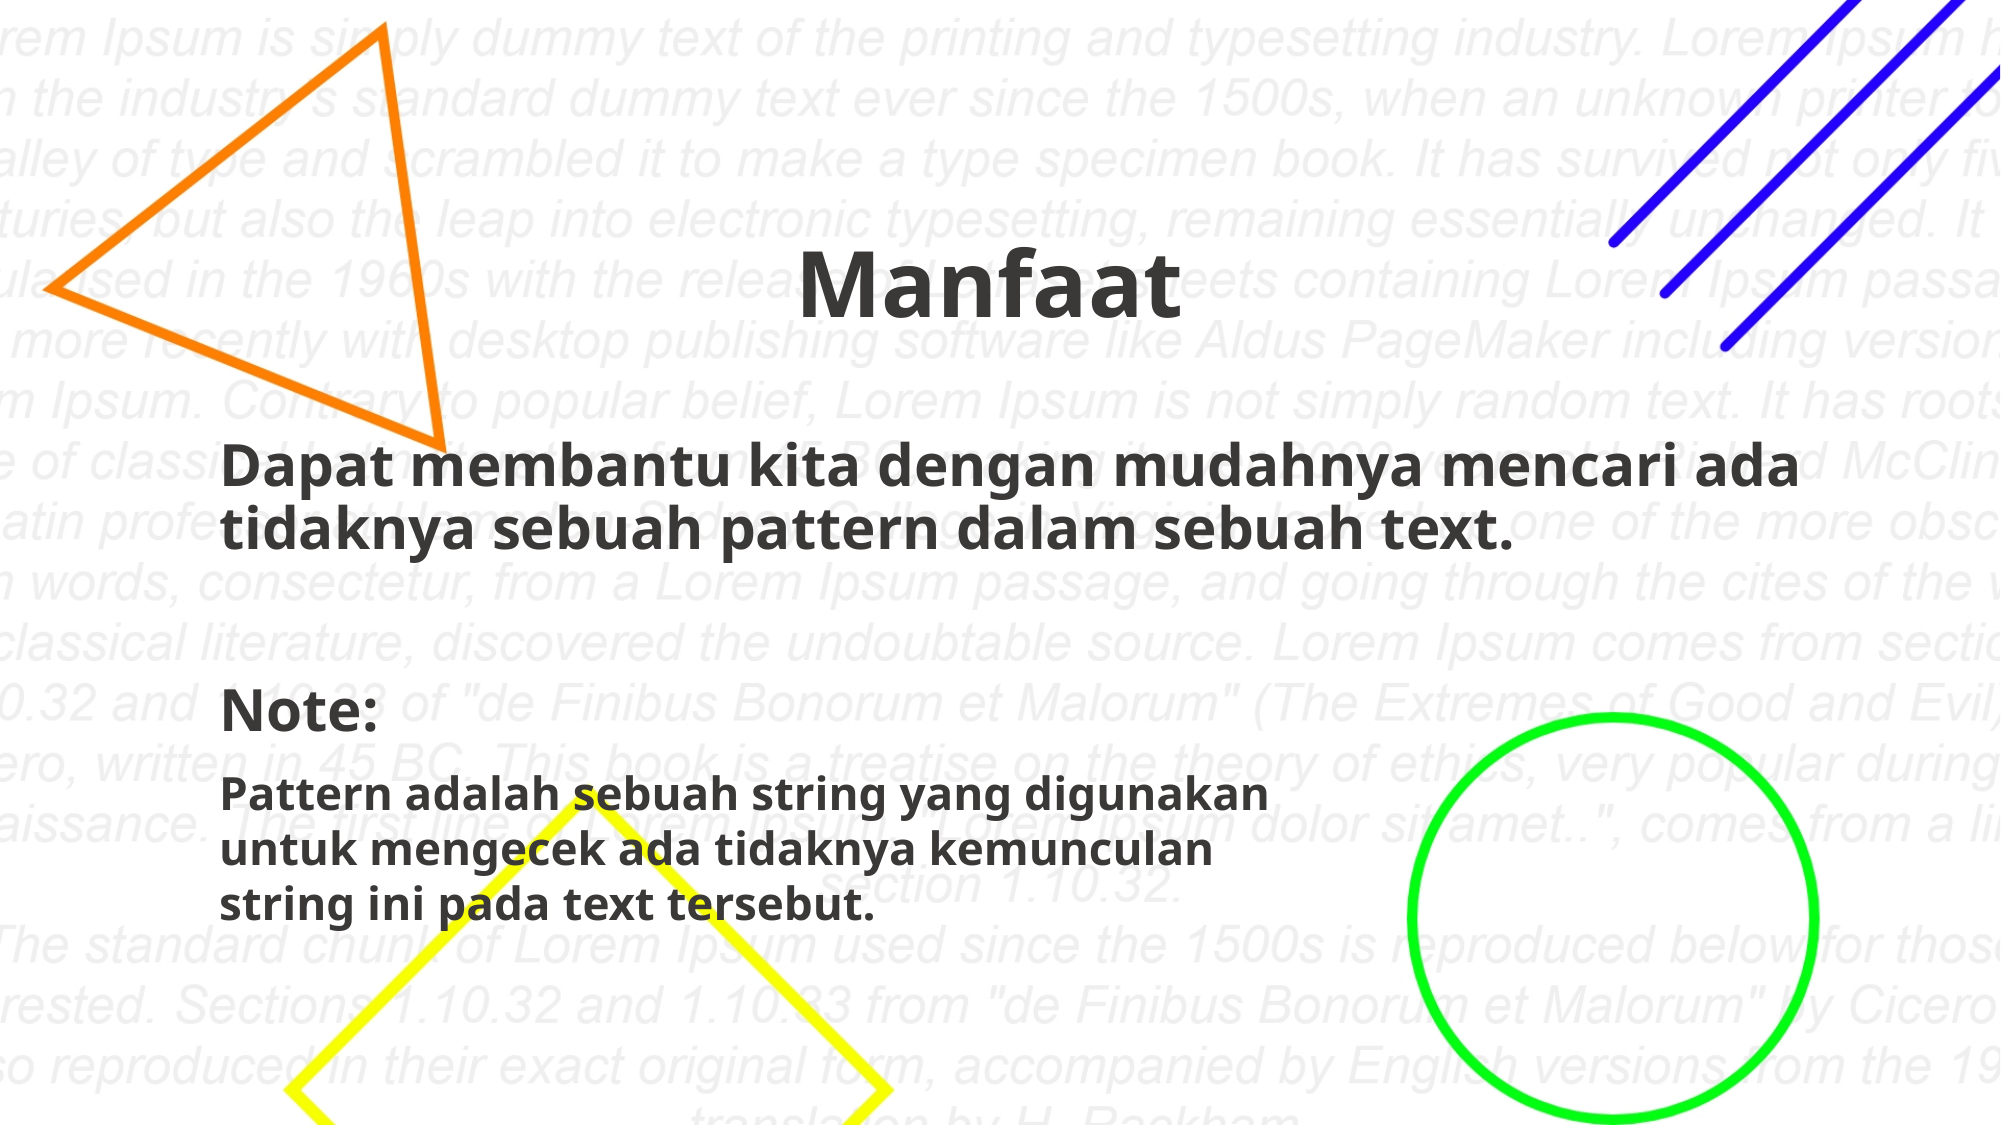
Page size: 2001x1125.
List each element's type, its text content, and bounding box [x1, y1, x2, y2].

list Dapat membantu kita dengan mudahnya mencari ada tidaknya sebuah pattern dalam sebuah text. [204, 429, 1930, 623]
picture [0, 0, 2001, 1125]
title Manfaat [780, 197, 1253, 379]
text_box Note: Pattern adalah sebuah string yang digunakan untuk mengecek ada tidaknya kemunculan string ini pada text tersebut. [204, 673, 1357, 982]
